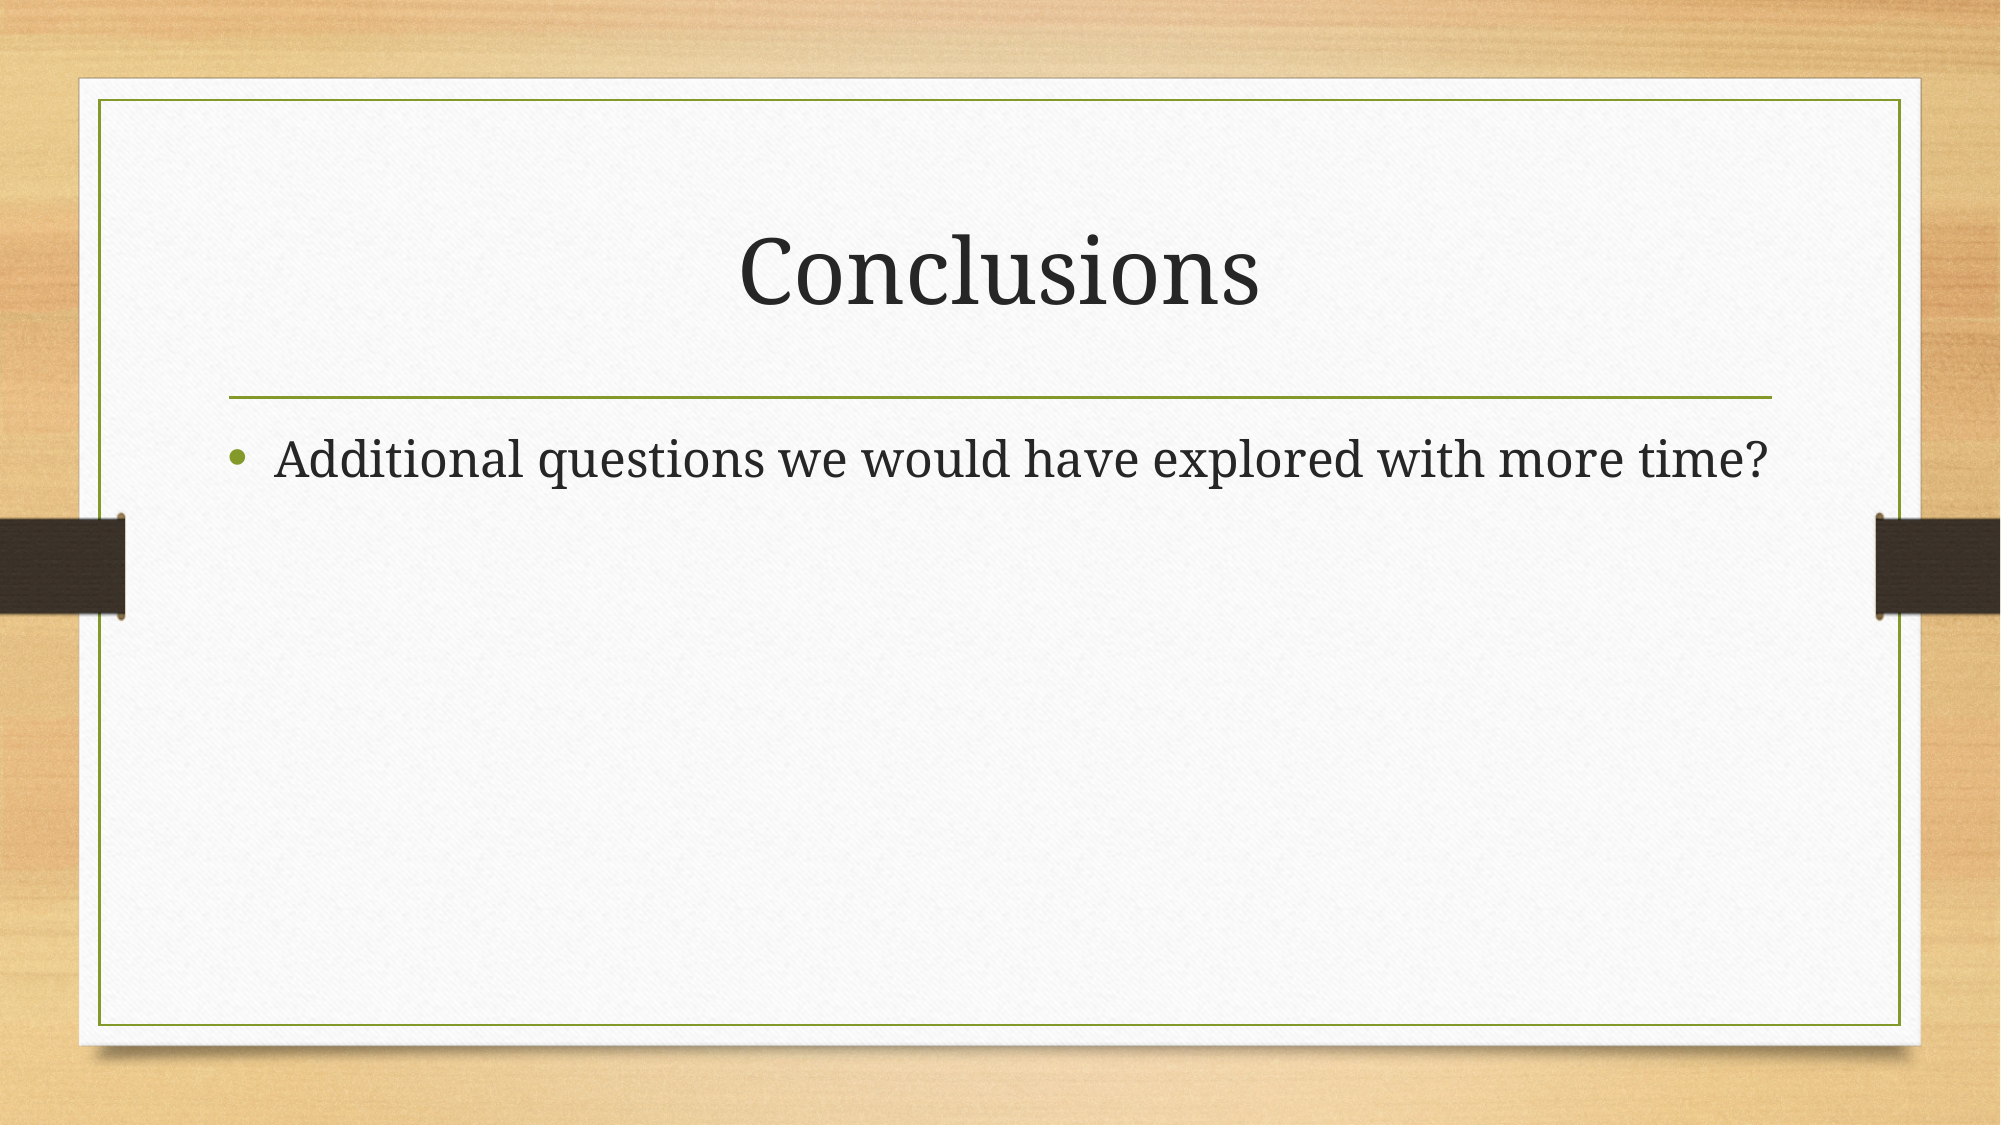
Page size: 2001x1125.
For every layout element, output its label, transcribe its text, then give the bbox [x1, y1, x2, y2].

picture [0, 0, 2001, 1125]
list Additional questions we would have explored with more time? [212, 419, 1788, 964]
title Conclusions [212, 161, 1788, 375]
